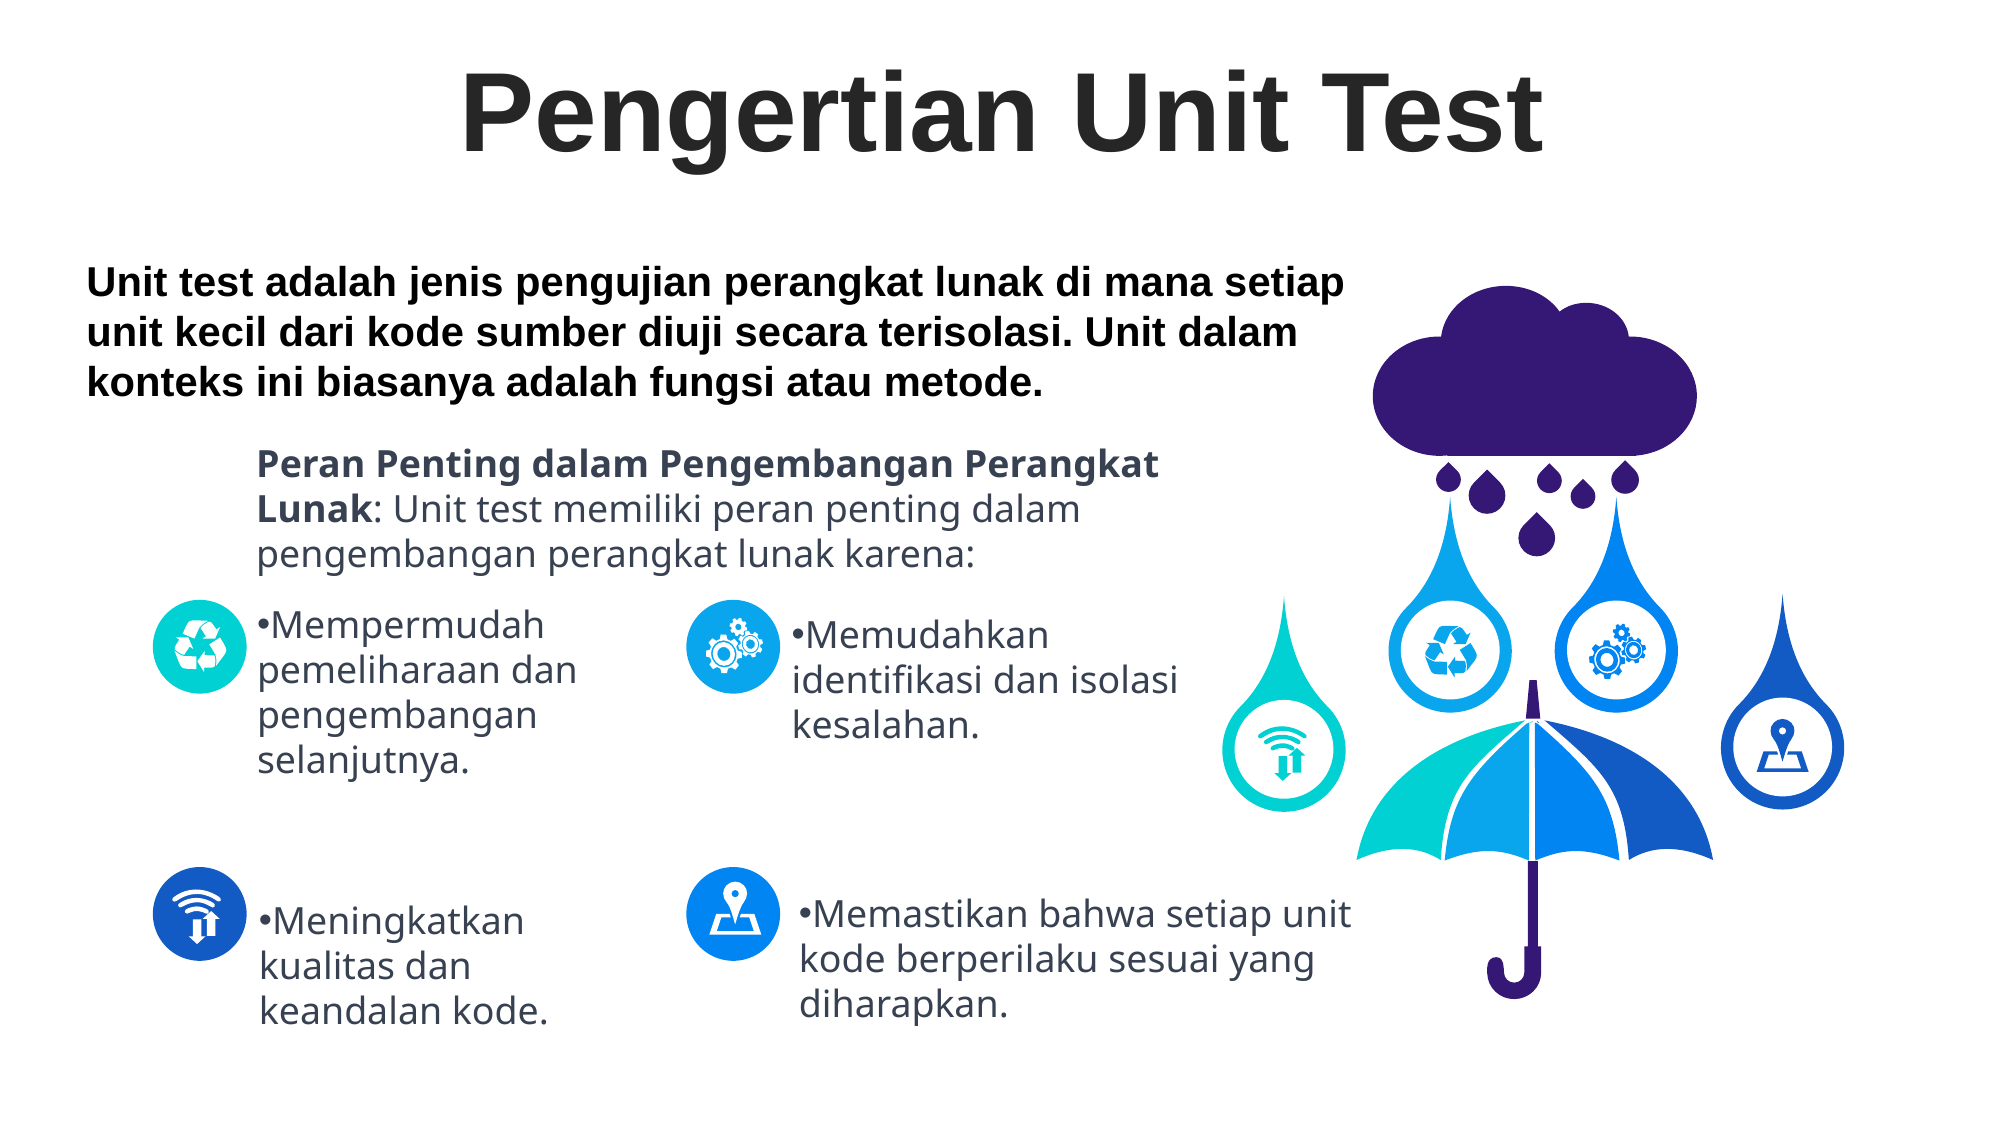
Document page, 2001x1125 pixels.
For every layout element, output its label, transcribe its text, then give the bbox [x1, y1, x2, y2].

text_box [1222, 688, 1346, 812]
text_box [1554, 589, 1679, 713]
text_box Memudahkan identifikasi dan isolasi kesalahan. [776, 603, 1197, 754]
text_box Unit test adalah jenis pengujian perangkat lunak di mana setiap unit kecil dari kode sumber diuji secara terisolasi. Unit dalam konteks ini biasanya adalah fungsi atau metode. [71, 247, 1395, 413]
text_box Memastikan bahwa setiap unit kode berperilaku sesuai yang diharapkan. [784, 882, 1414, 1033]
text_box [171, 888, 223, 946]
list Pengertian Unit Test [53, 55, 1952, 175]
text_box Peran Penting dalam Pengembangan Perangkat Lunak: Unit test memiliki peran penting dalam pengembangan perangkat lunak karena: [241, 432, 1232, 628]
text_box Meningkatkan kualitas dan keandalan kode. [244, 889, 661, 1040]
text_box [707, 880, 763, 936]
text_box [1372, 285, 1697, 557]
text_box [151, 598, 242, 695]
text_box Mempermudah pemeliharaan dan pengembangan selanjutnya. [242, 593, 672, 789]
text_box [1720, 686, 1845, 810]
text_box [704, 628, 765, 675]
text_box [172, 619, 228, 676]
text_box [1356, 680, 1714, 1000]
text_box [151, 866, 244, 962]
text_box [1388, 589, 1512, 713]
text_box [685, 866, 782, 962]
text_box [685, 628, 776, 695]
